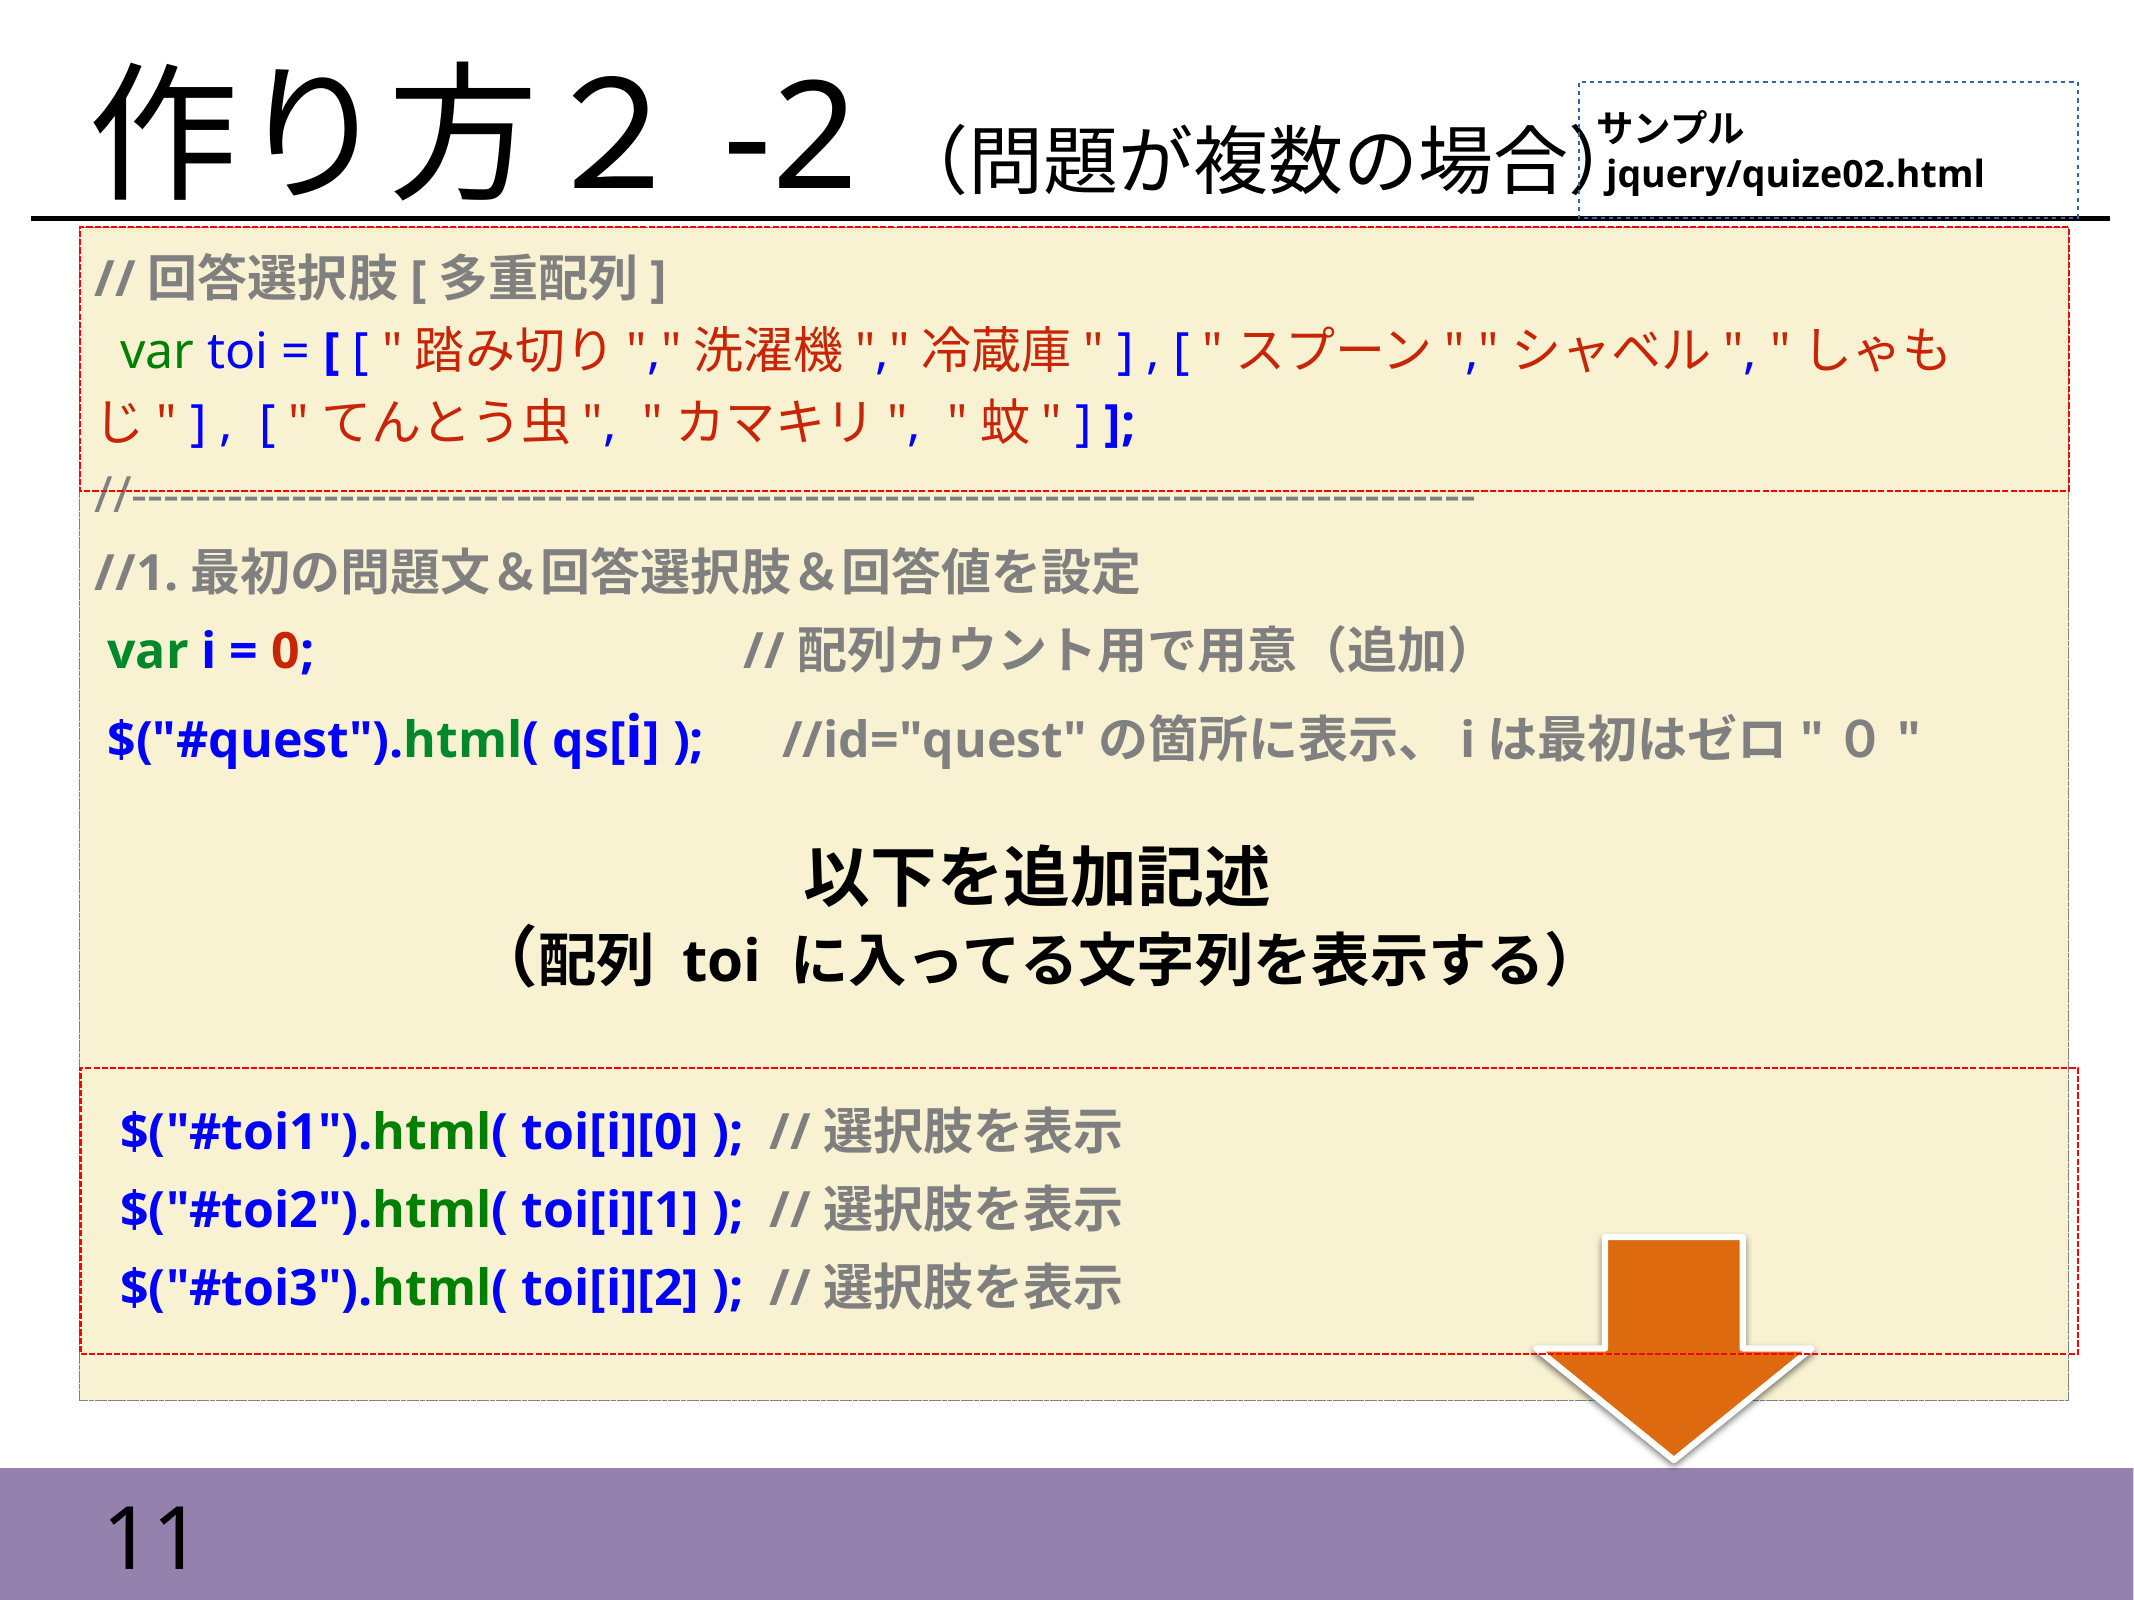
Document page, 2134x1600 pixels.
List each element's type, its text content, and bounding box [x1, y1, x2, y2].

text_box [80, 1067, 2078, 1354]
picture [0, 1468, 2134, 1600]
text_box [79, 227, 2069, 491]
title 作り方２-2（問題が複数の場合） [79, 29, 2030, 216]
text_box [1538, 1354, 1810, 1464]
text_box 以下を追加記述 （配列 toi に入ってる文字列を表示する） [410, 826, 1665, 1004]
text_box //回答選択肢[多重配列] var toi = [ [ "踏み切り","洗濯機","冷蔵庫" ] , [ "スプーン","シャベル", "しゃもじ" ] , [ "てんとう虫", "カマキリ", "蚊" ] ]; //------------------------------------------------------------------------------------ //1.最初の問題文＆回答選択肢＆回答値を設定 var i = 0; //配列カウント用で用意（追加） $("#quest").html( qs[i] ); //id="quest"の箇所に表示、iは最初はゼロ"０" $("#toi1").html( toi[i][0] ); //選択肢を表示 $("#toi2").html( toi[i][1] ); //選択肢を表示 $("#toi3").html( toi[i][2] ); //選択肢を表示 [79, 491, 2069, 1401]
text_box サンプル jquery/quize02.html [1578, 81, 2078, 216]
